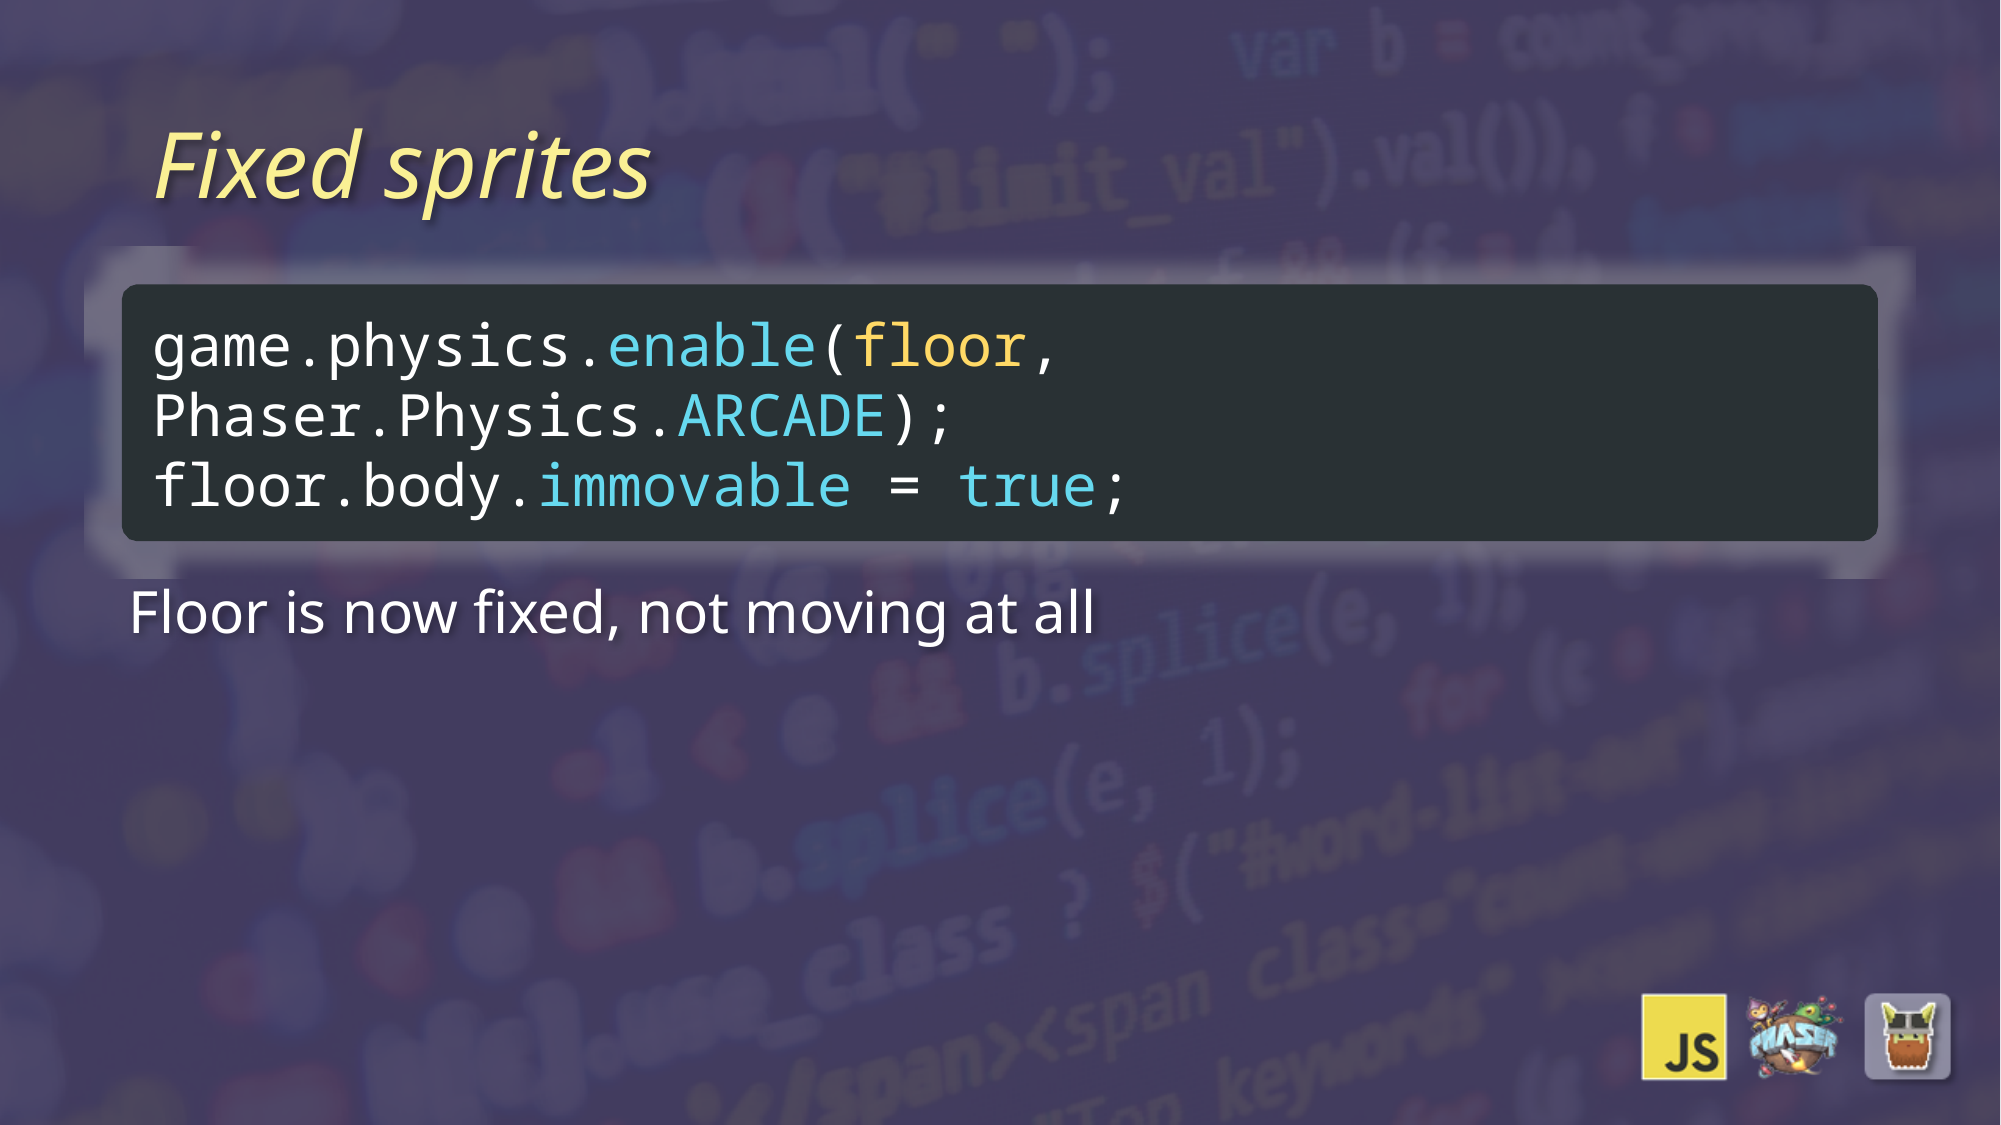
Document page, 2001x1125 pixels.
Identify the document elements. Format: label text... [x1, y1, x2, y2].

title Fixed sprites [137, 59, 1863, 274]
list Floor is now fixed, not moving at all [113, 553, 1839, 830]
text_box game.physics.enable(floor, Phaser.Physics.ARCADE); floor.body.immovable = true; [136, 298, 1864, 527]
picture [0, 0, 2001, 1125]
